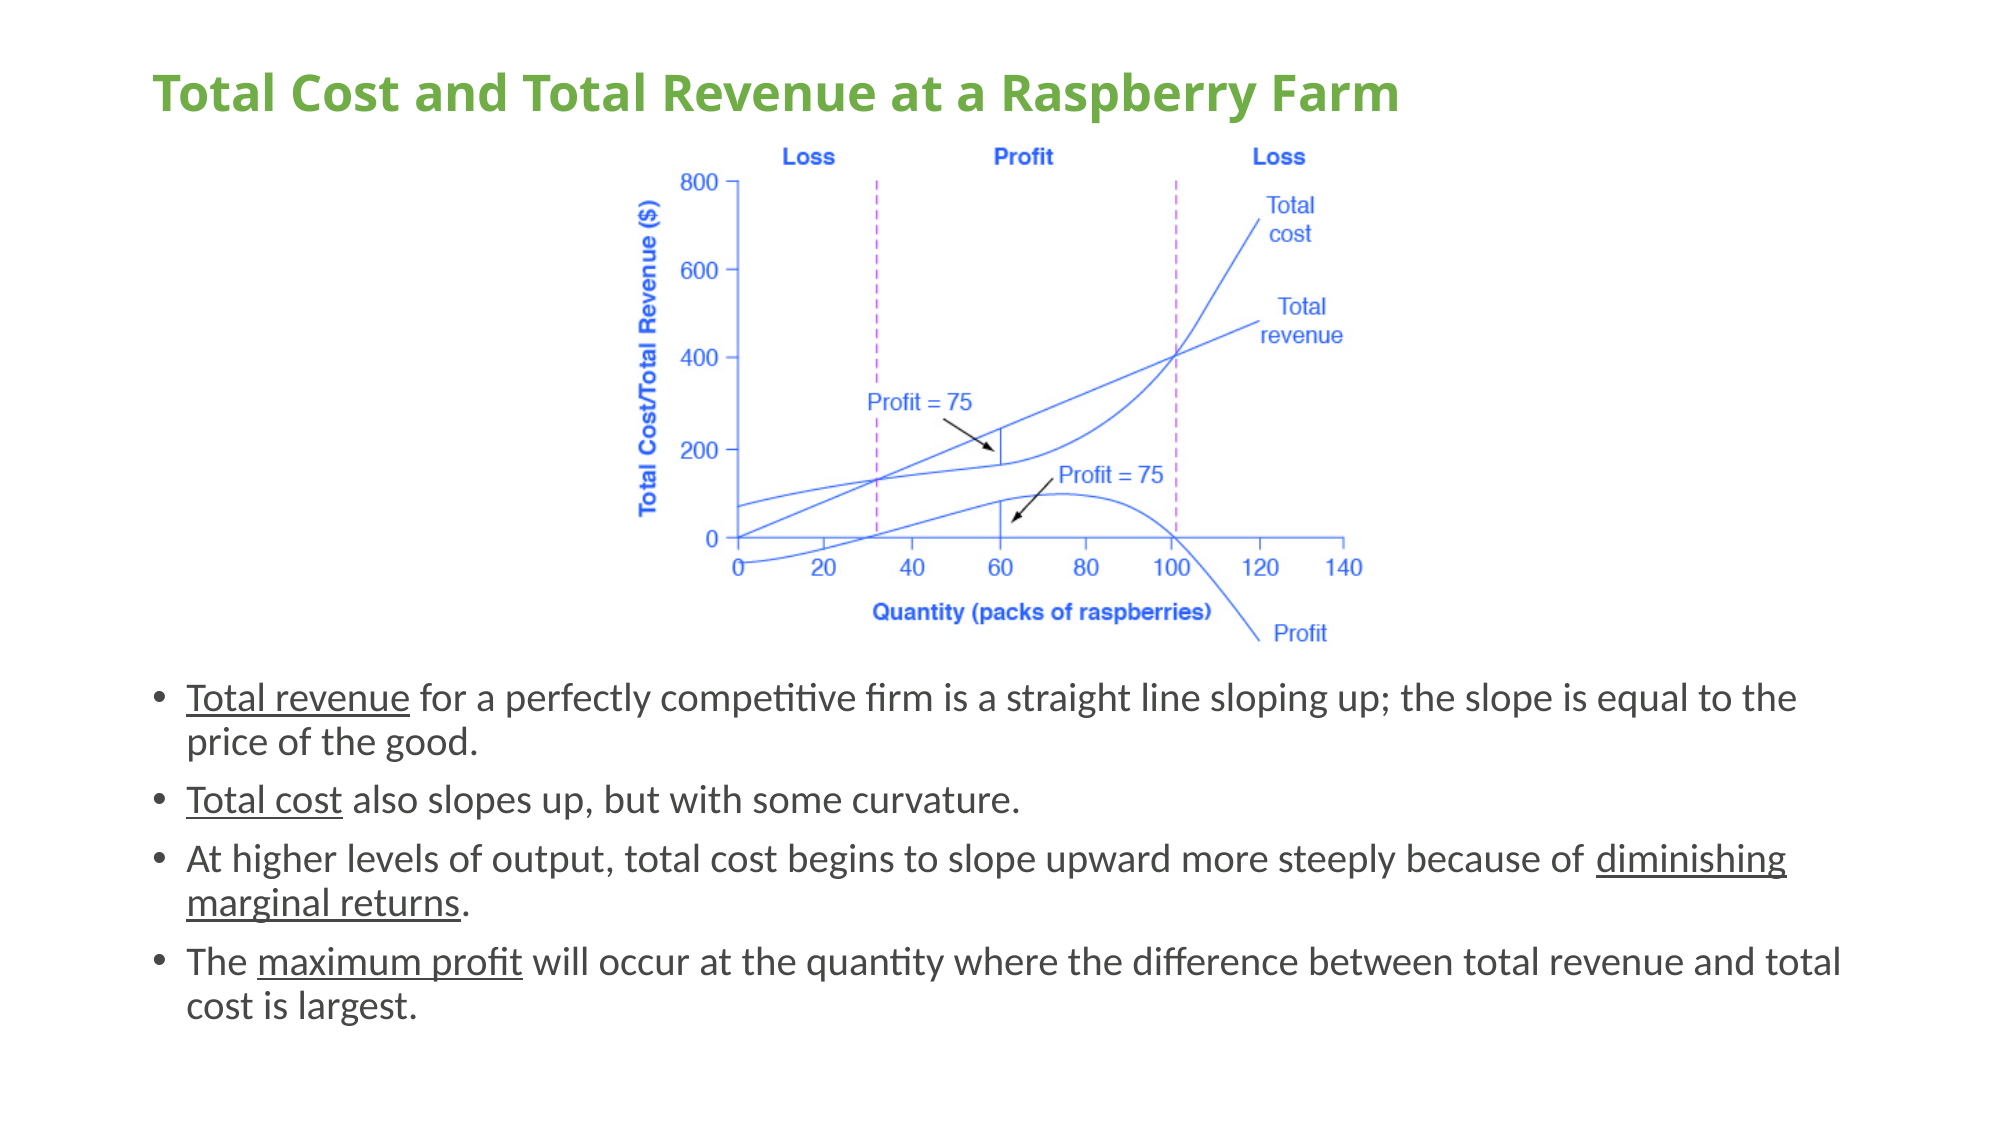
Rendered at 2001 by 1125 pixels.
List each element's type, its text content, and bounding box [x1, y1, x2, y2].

list Total revenue for a perfectly competitive firm is a straight line sloping up; the slope is equal to the price of the good. Total cost also slopes up, but with some curvature. At higher levels of output, total cost begins to slope upward more steeply because of diminishing marginal returns. The maximum profit will occur at the quantity where the difference between total revenue and total cost is largest. [137, 668, 1863, 1039]
title Total Cost and Total Revenue at a Raspberry Farm [137, 59, 1863, 130]
picture [636, 145, 1364, 653]
